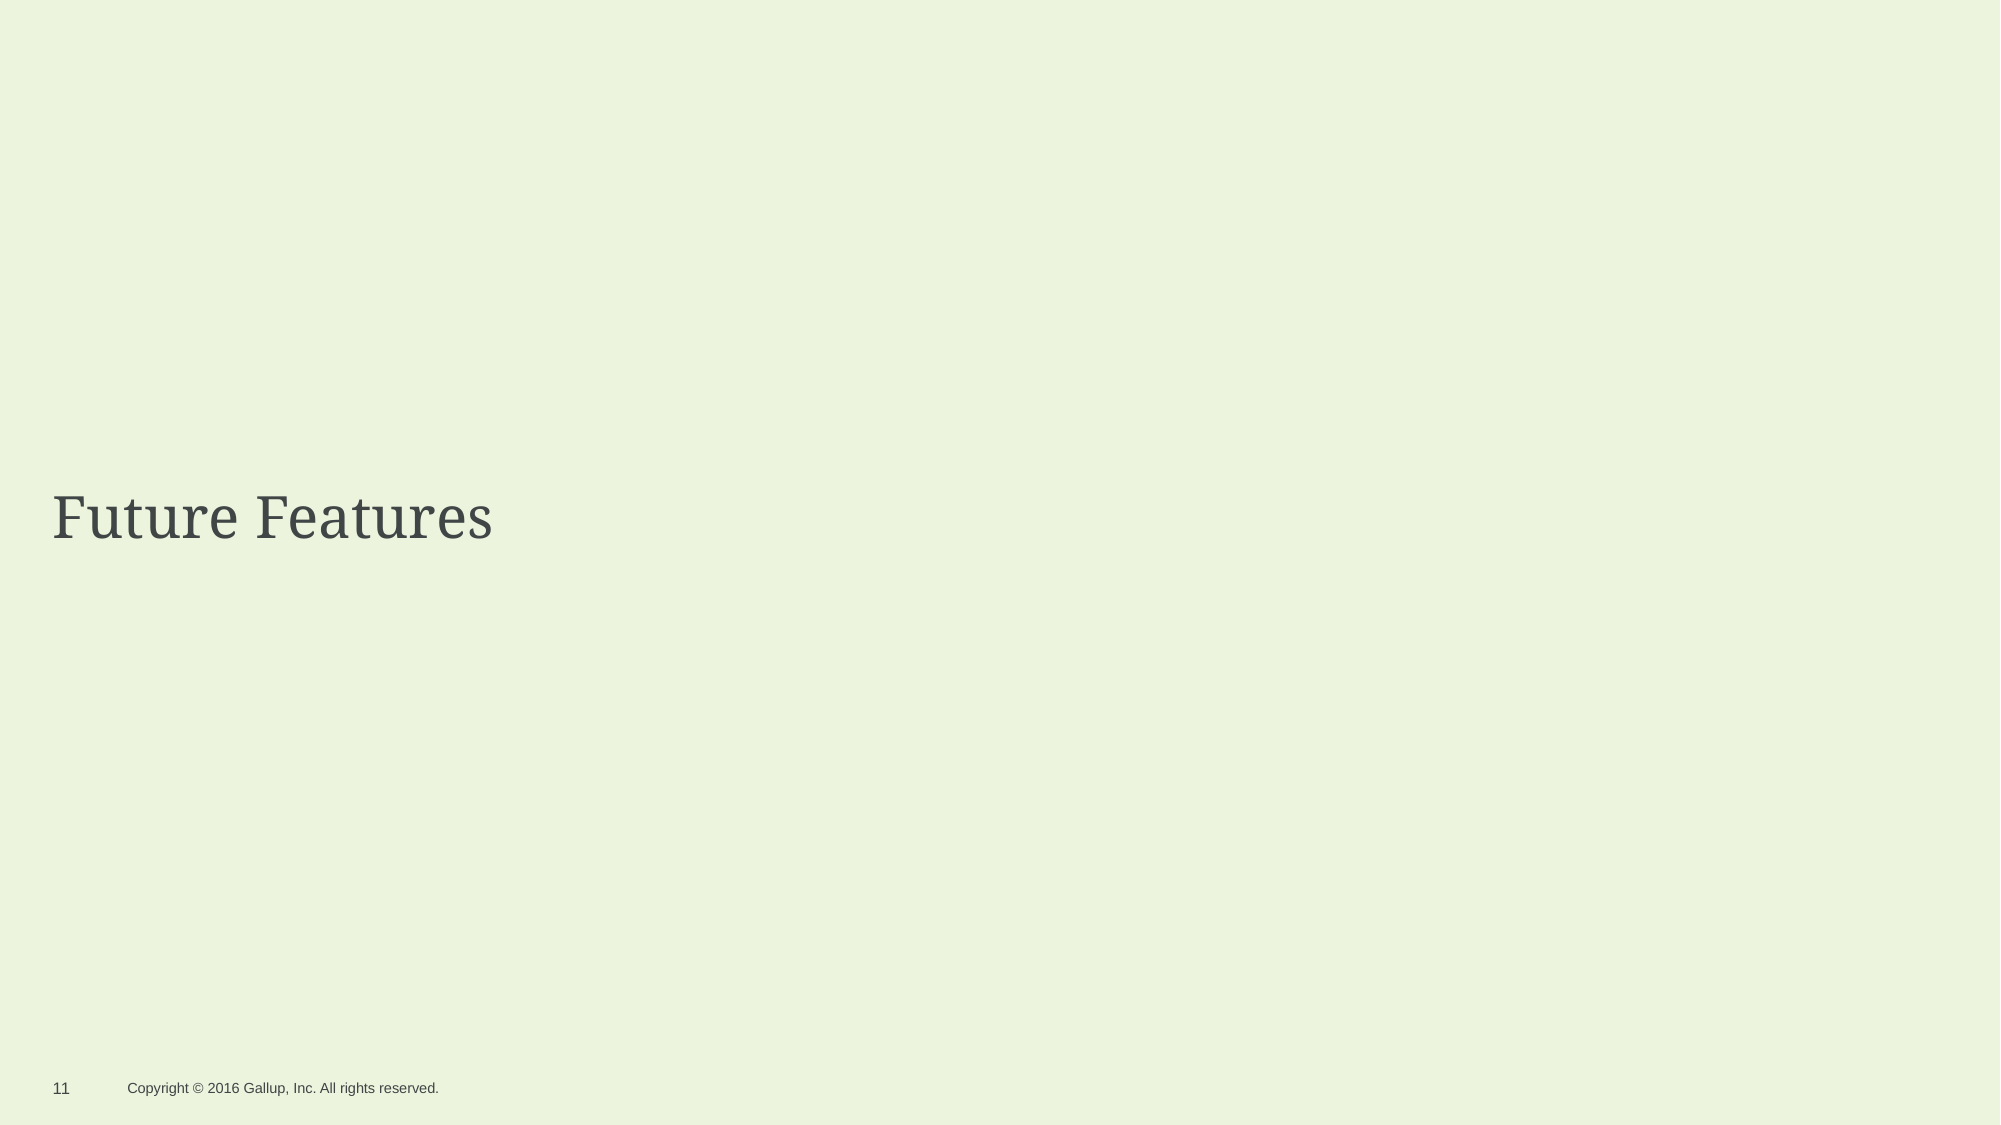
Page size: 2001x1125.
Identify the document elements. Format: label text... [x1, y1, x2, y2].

text_box Copyright © 2016 Gallup, Inc. All rights reserved. [112, 1071, 675, 1104]
title Future Features [37, 436, 1963, 593]
slide_number 11 [37, 1069, 113, 1106]
